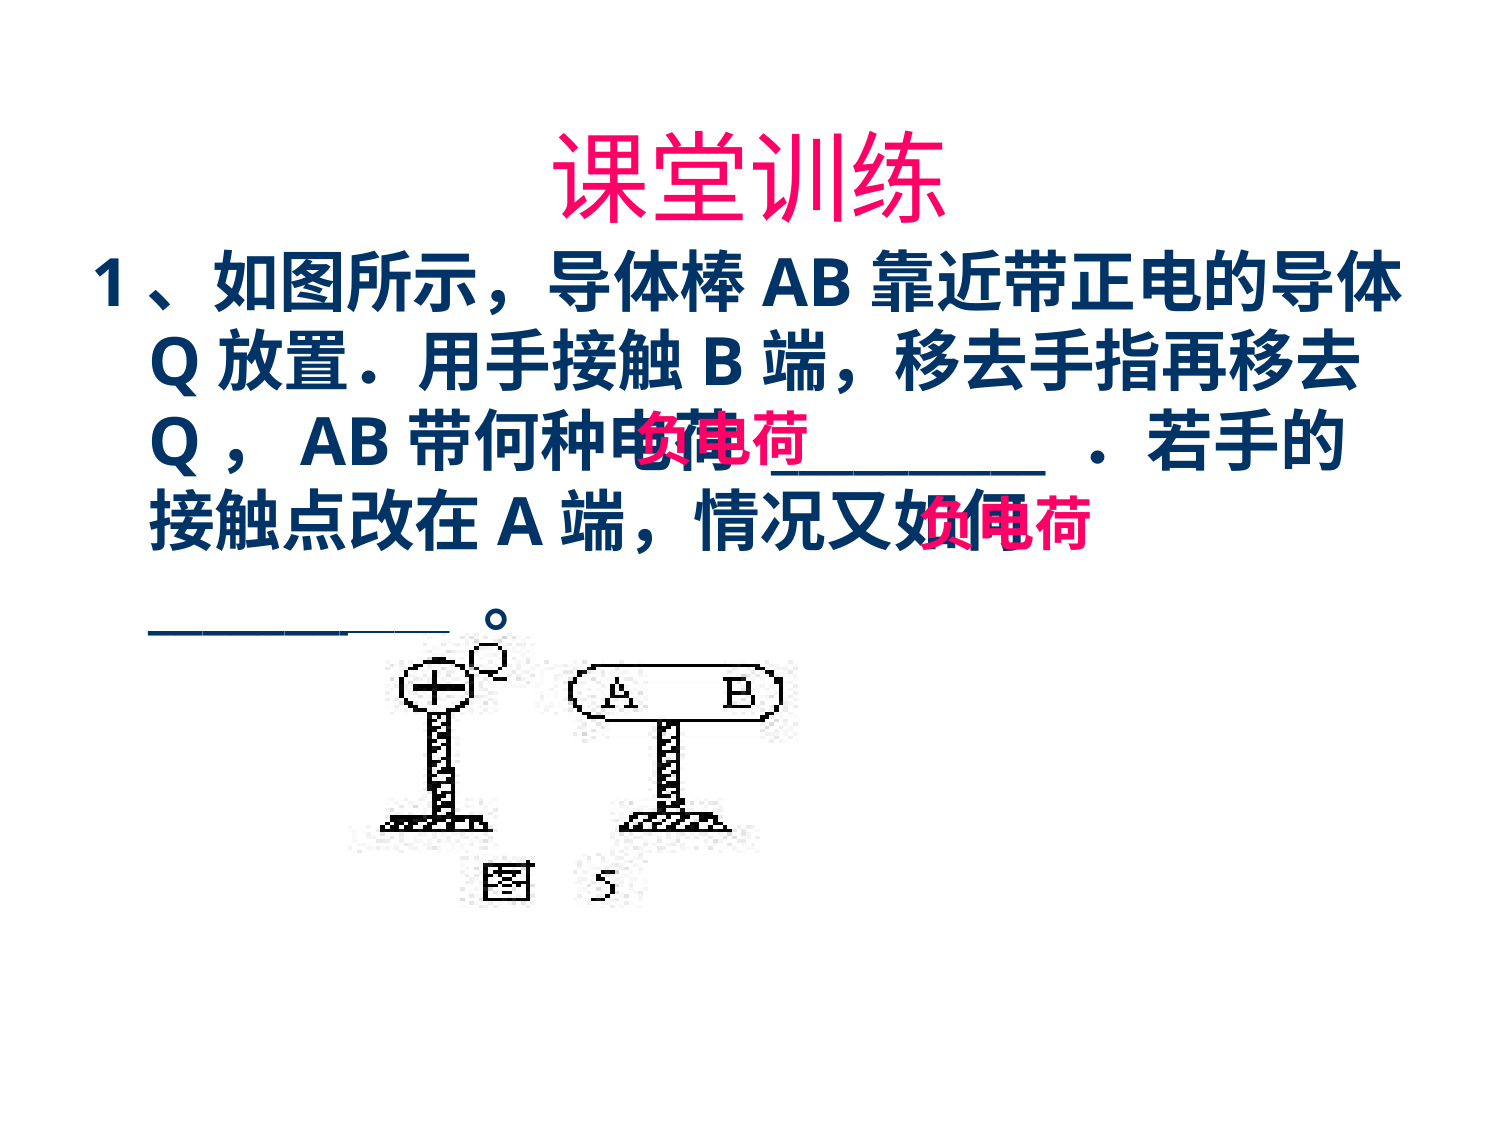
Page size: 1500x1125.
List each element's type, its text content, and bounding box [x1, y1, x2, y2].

list 1、如图所示，导体棒AB靠近带正电的导体Q放置．用手接触B端，移去手指再移去Q，AB带何种电荷 __________ ．若手的接触点改在A端，情况又如何___________ 。 [76, 231, 1427, 975]
text_box 负电荷 [620, 394, 939, 480]
text_box 负电荷 [903, 479, 1223, 565]
title 课堂训练 [75, 62, 1425, 288]
picture [348, 633, 798, 919]
